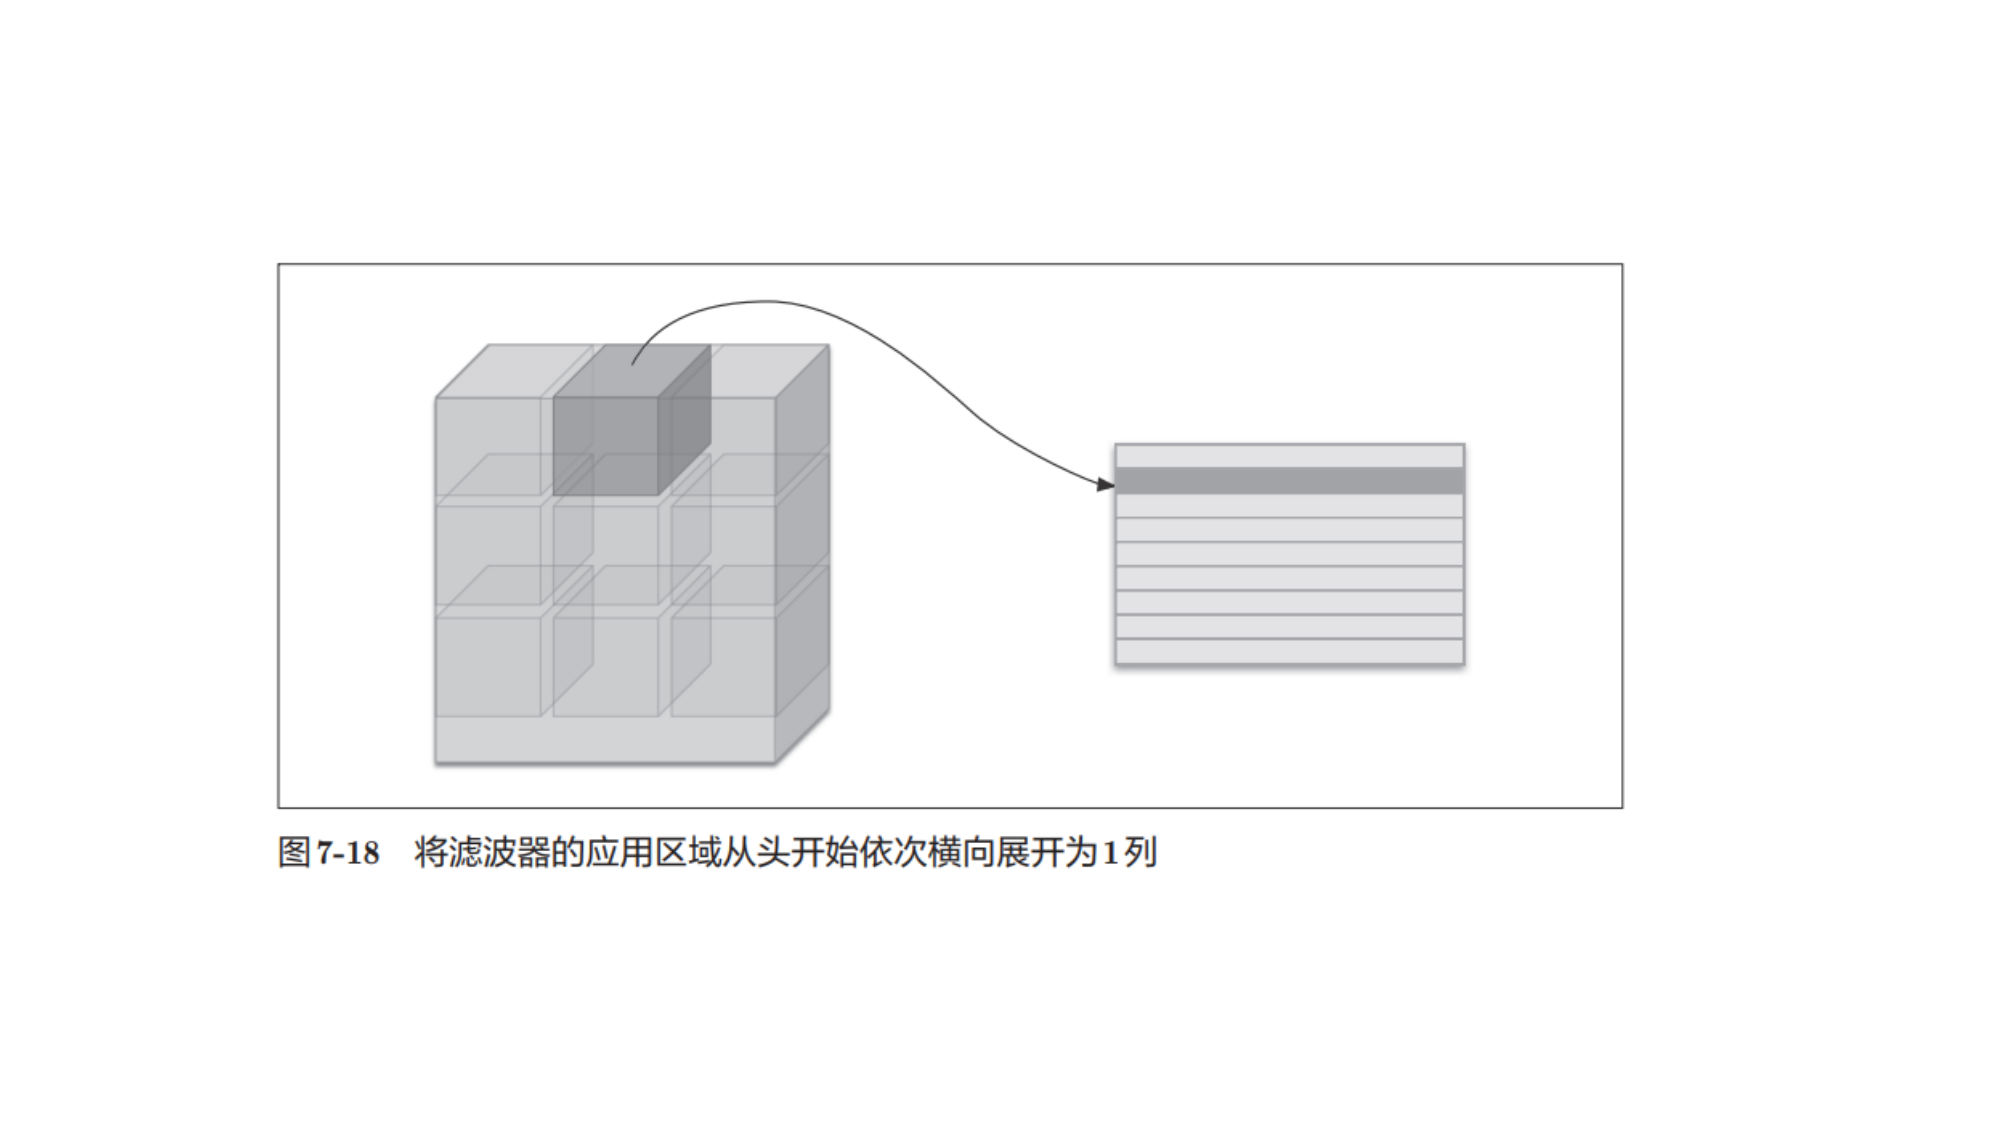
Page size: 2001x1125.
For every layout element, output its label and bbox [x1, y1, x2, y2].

picture [221, 228, 1657, 896]
